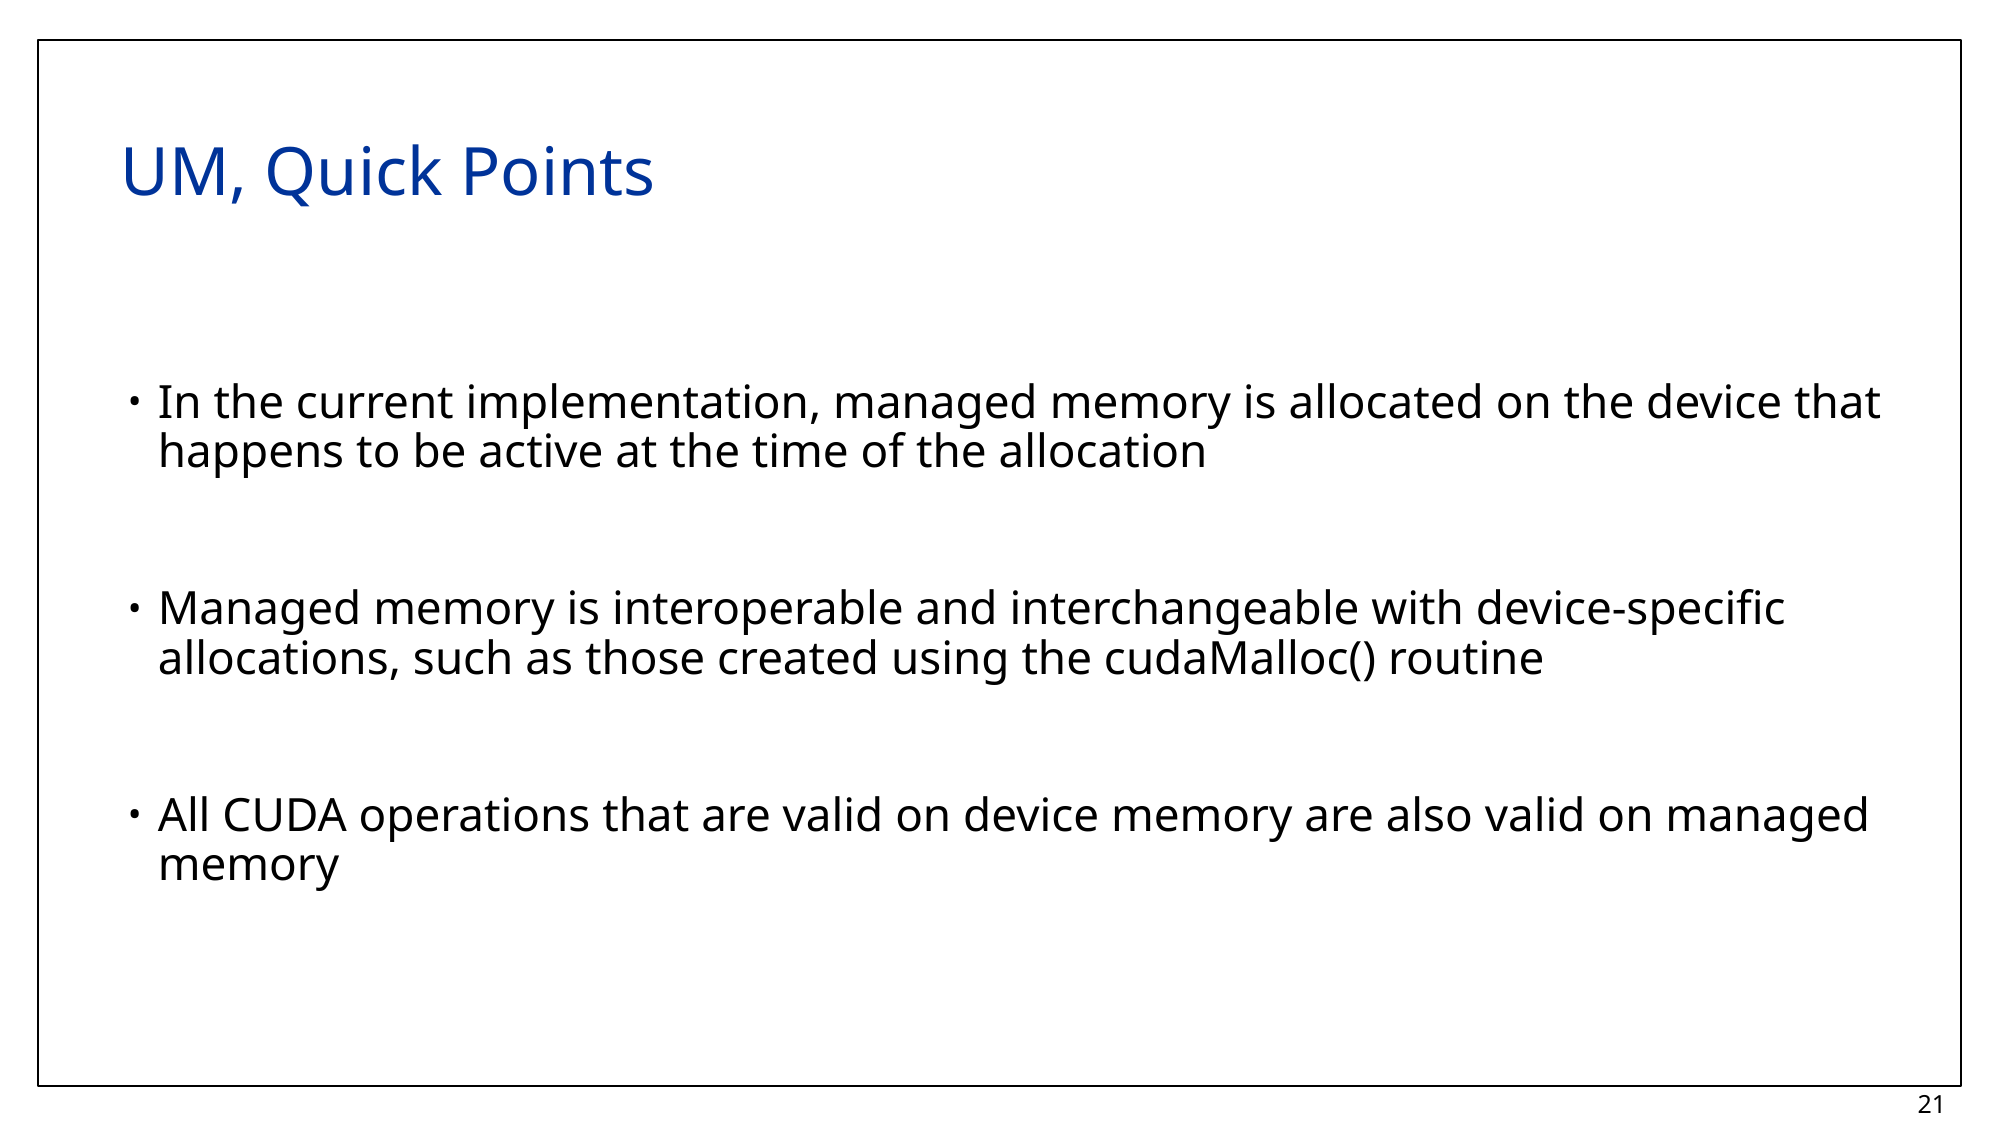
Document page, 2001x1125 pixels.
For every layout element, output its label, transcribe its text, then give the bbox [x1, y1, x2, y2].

title UM, Quick Points [105, 99, 1726, 249]
list In the current implementation, managed memory is allocated on the device that happens to be active at the time of the allocation Managed memory is interoperable and interchangeable with device-specific allocations, such as those created using the cudaMalloc() routine All CUDA operations that are valid on device memory are also valid on managed memory [105, 287, 1900, 1000]
slide_number 21 [1681, 1090, 1962, 1122]
